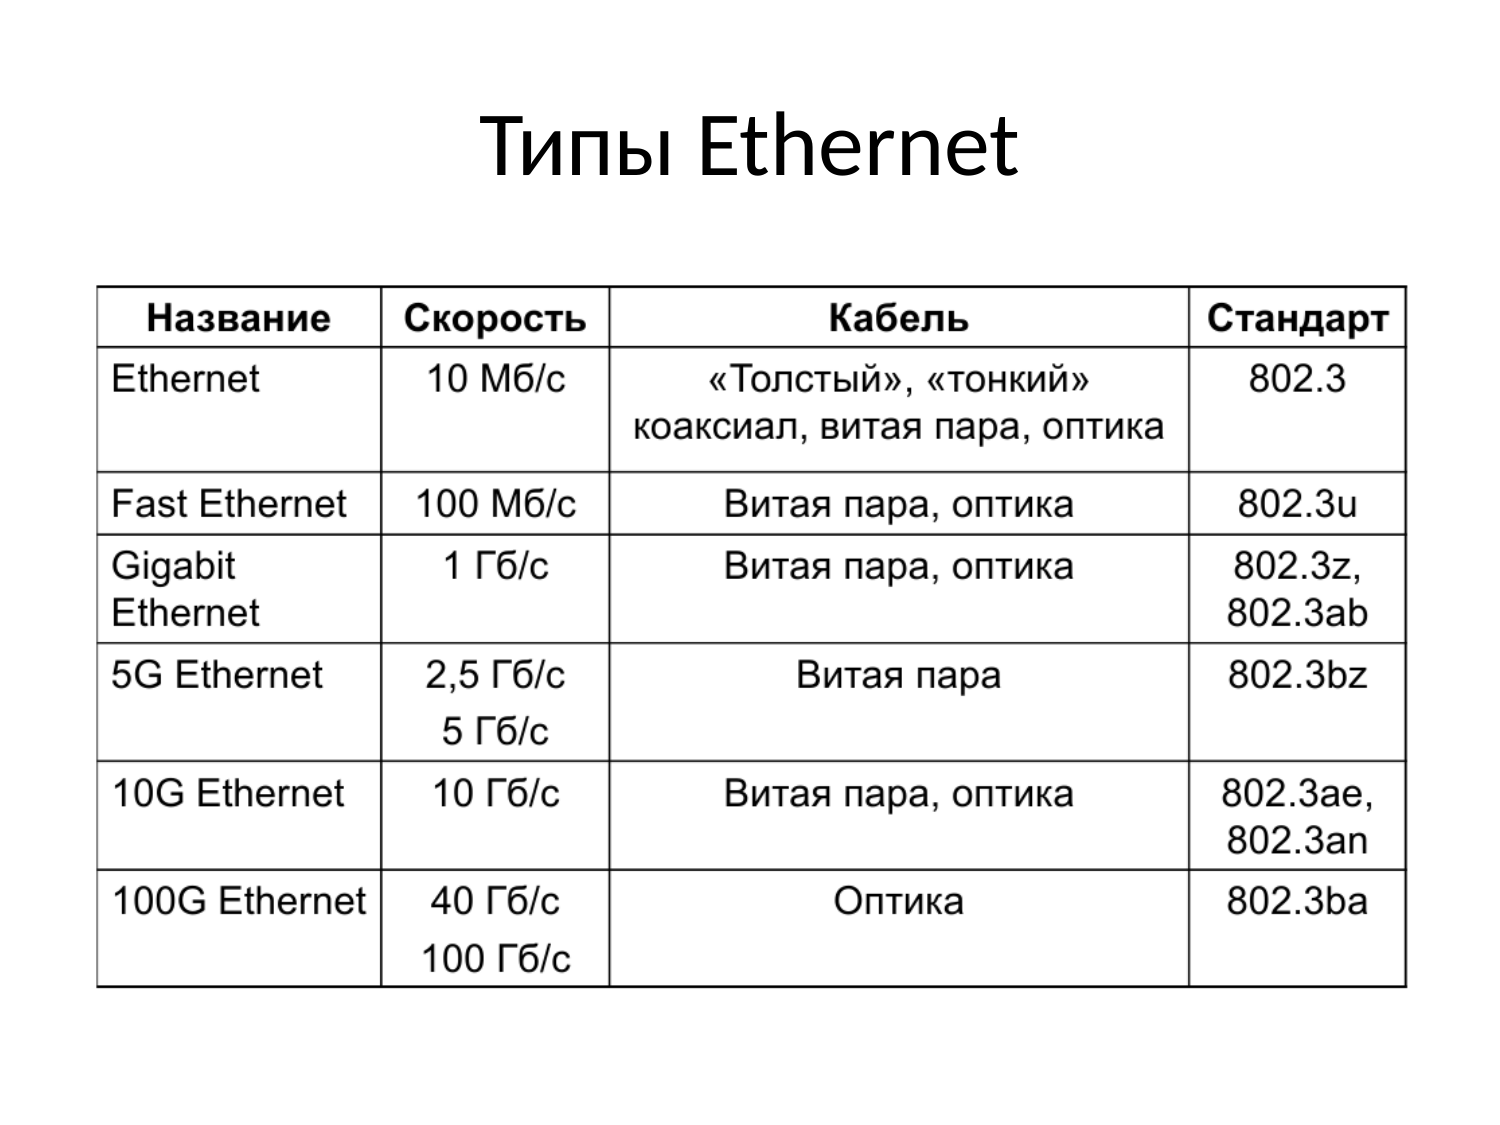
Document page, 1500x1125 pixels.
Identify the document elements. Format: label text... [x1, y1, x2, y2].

title Типы Ethernet [75, 45, 1425, 233]
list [74, 268, 1426, 999]
